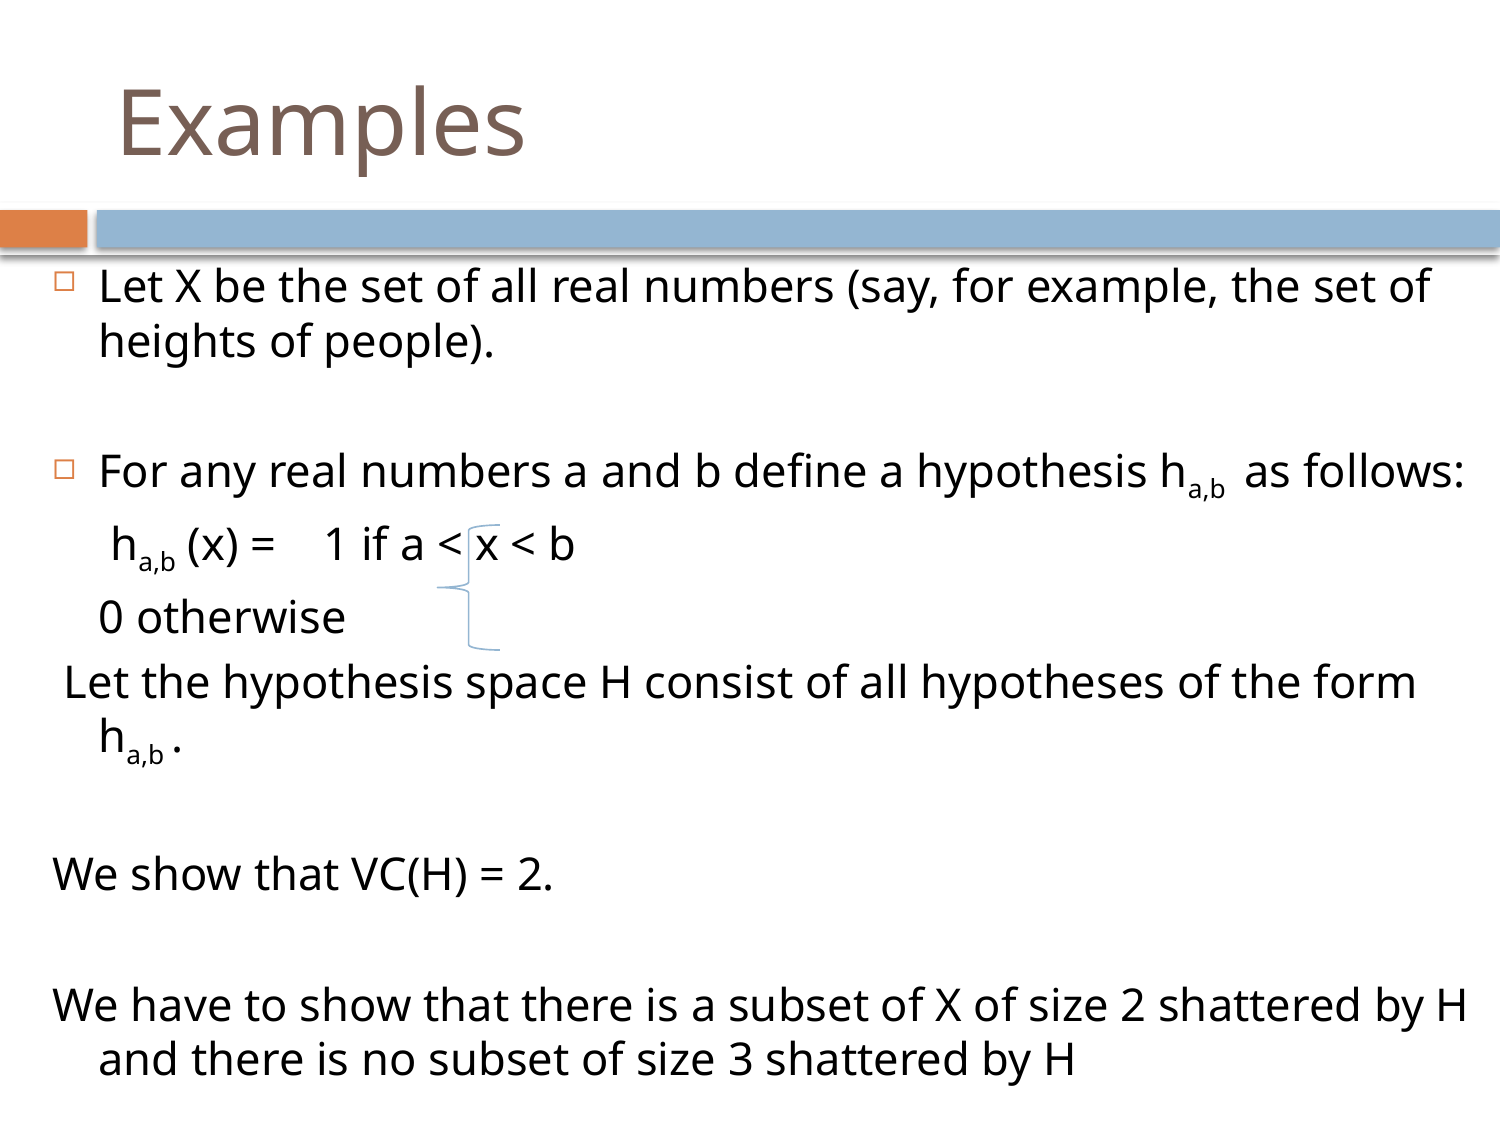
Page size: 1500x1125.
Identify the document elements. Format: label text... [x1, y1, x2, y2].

text_box [436, 524, 500, 651]
list Let X be the set of all real numbers (say, for example, the set of heights of people). For any real numbers a and b define a hypothesis ha,b as follows: ha,b (x) = 1 if a < x < b 0 otherwise Let the hypothesis space H consist of all hypotheses of the form ha,b . We show that VC(H) = 2. We have to show that there is a subset of X of size 2 shattered by H and there is no subset of size 3 shattered by H [37, 249, 1500, 1125]
title Examples [100, 37, 1438, 200]
